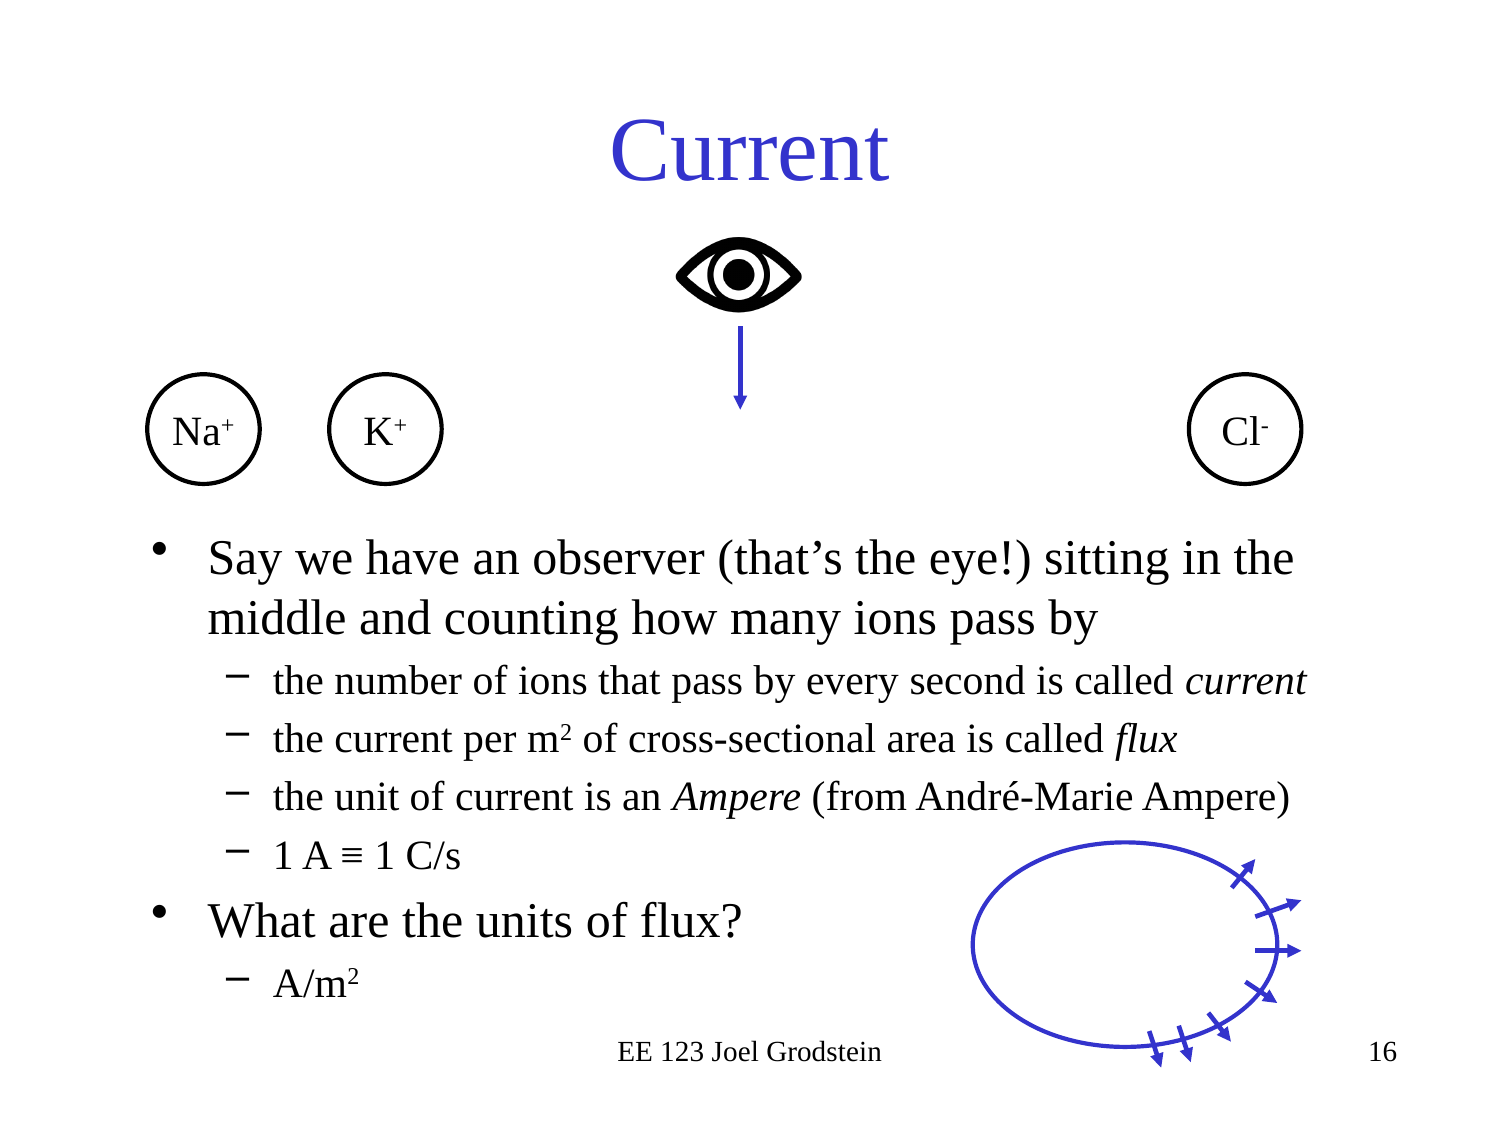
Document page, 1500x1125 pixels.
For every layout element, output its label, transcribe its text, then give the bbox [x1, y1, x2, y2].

text_box [970, 840, 1280, 1050]
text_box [1254, 899, 1302, 917]
text_box Cl- [1186, 372, 1304, 487]
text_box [1178, 1025, 1191, 1063]
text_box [1149, 1030, 1162, 1068]
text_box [1245, 981, 1278, 1004]
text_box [1231, 858, 1256, 889]
text_box K+ [327, 372, 444, 487]
list Say we have an observer (that’s the eye!) sitting in the middle and counting how many ions pass by the number of ions that pass by every second is called current the current per m2 of cross-sectional area is called flux the unit of current is an Ampere (from André-Marie Ampere) 1 A ≡ 1 C/s What are the units of flux? A/m2 [136, 516, 1424, 1025]
footer EE 123 Joel Grodstein [512, 1024, 988, 1076]
picture [663, 199, 815, 351]
title Current [112, 50, 1388, 238]
text_box Na+ [145, 372, 262, 487]
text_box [1208, 1012, 1232, 1042]
